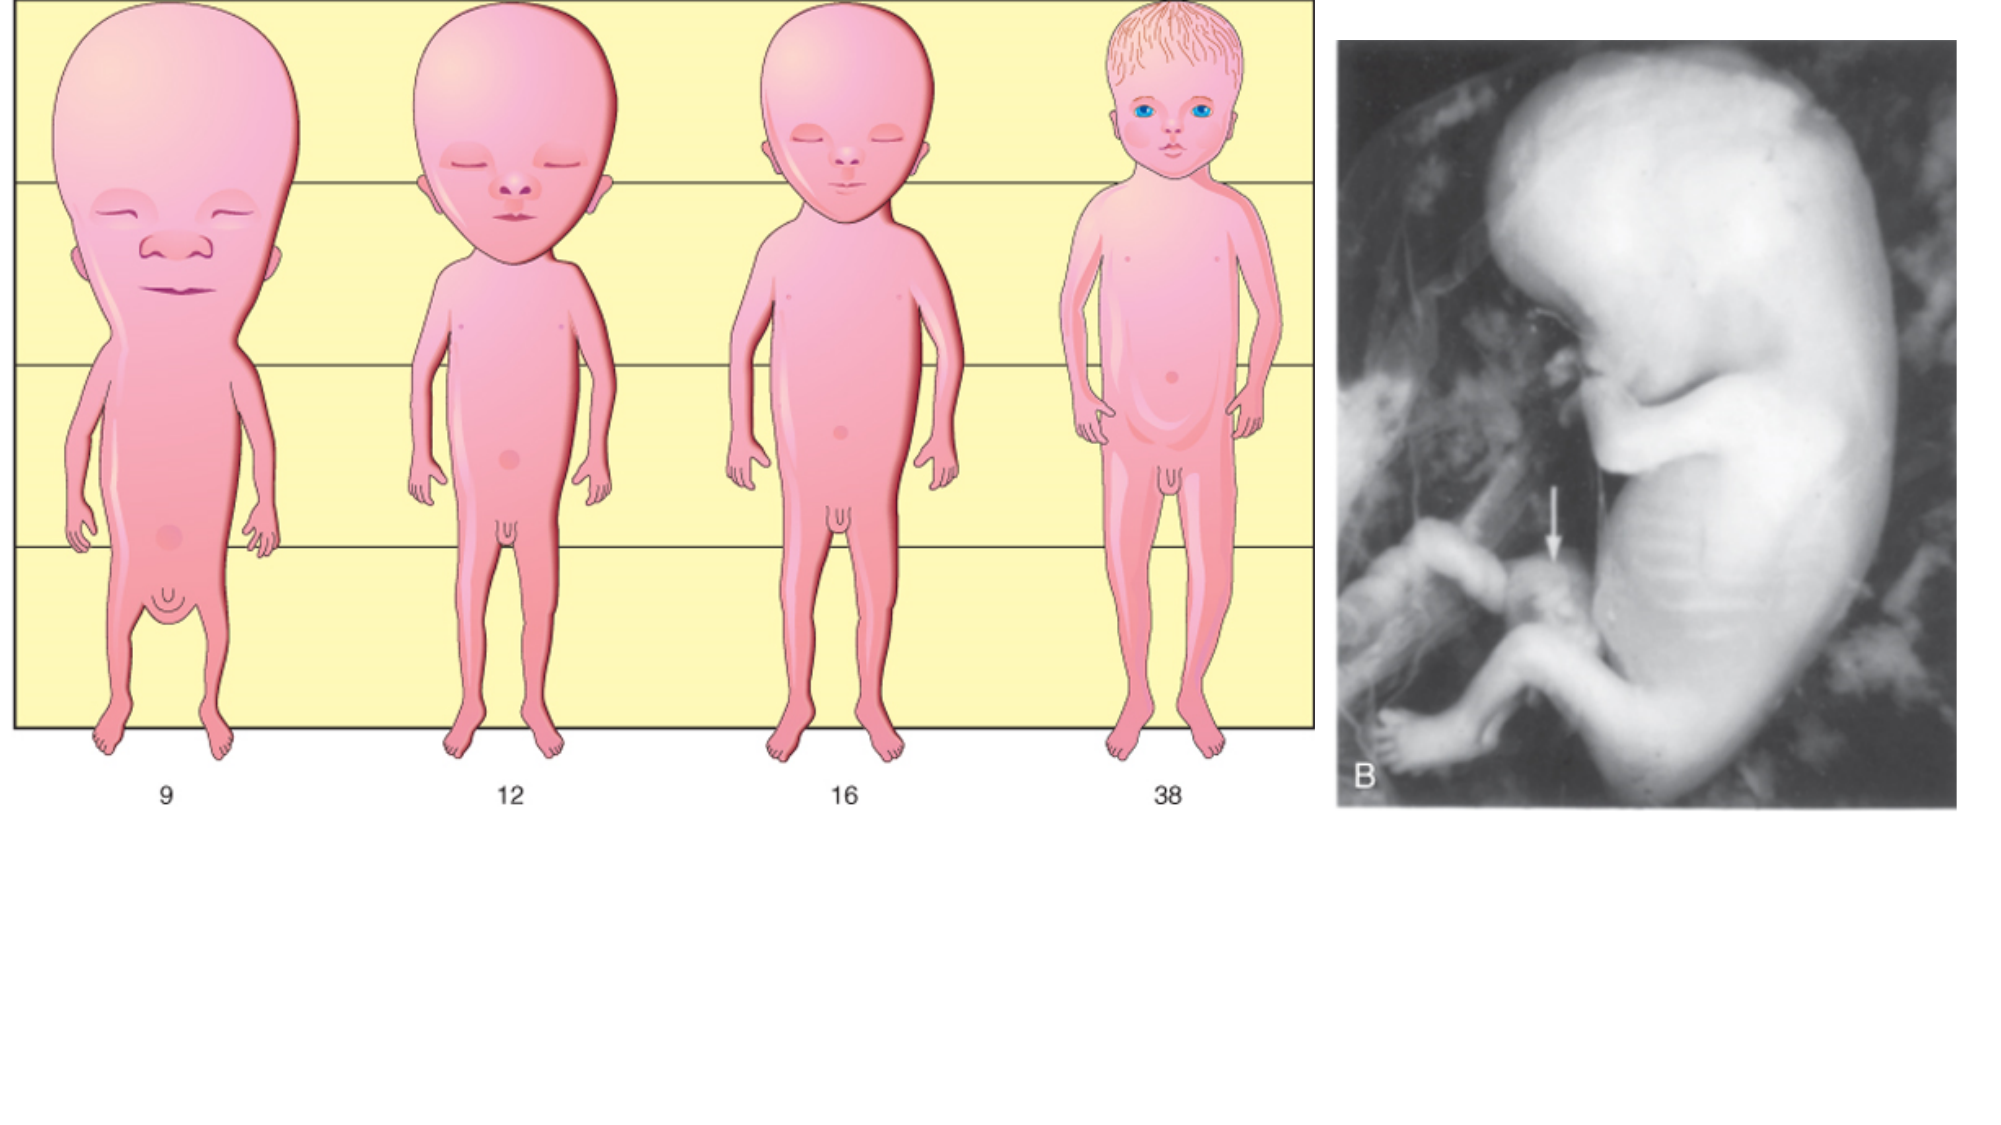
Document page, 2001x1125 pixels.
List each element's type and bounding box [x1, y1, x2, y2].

picture [1330, 40, 1957, 812]
list [0, 0, 1315, 812]
